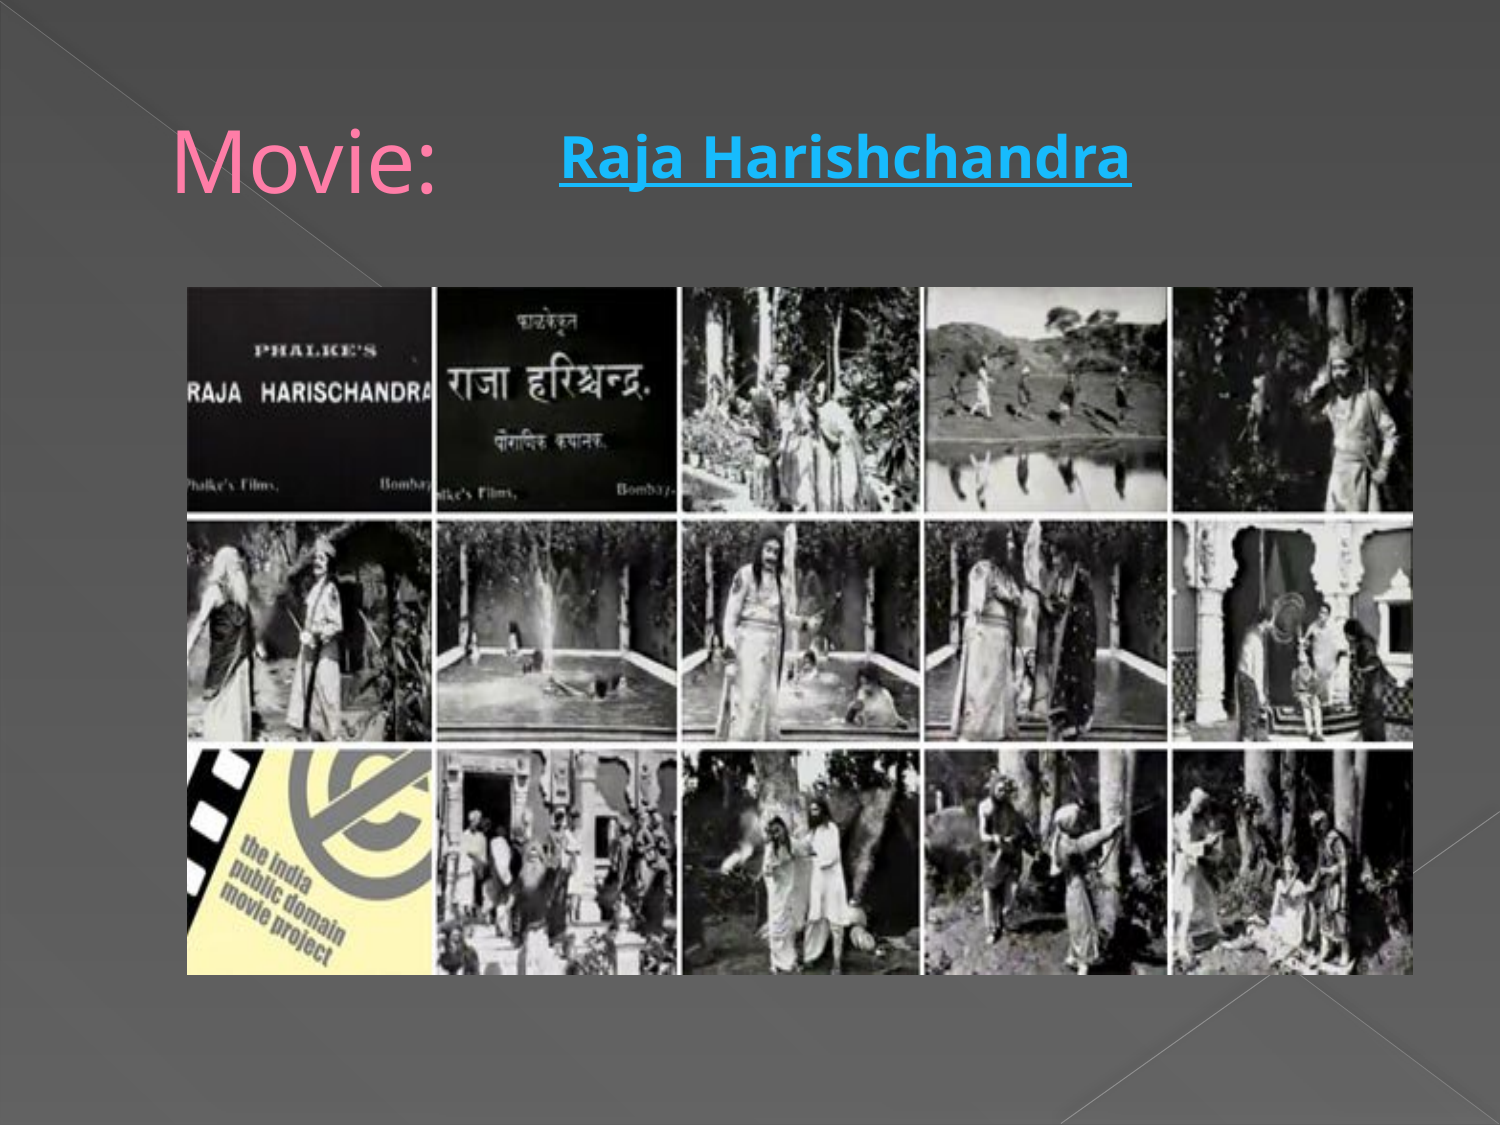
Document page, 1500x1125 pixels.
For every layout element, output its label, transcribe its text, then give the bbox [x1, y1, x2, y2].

text_box Raja Harishchandra [544, 112, 1147, 207]
title Movie: [75, 43, 1425, 274]
picture [187, 287, 1413, 976]
